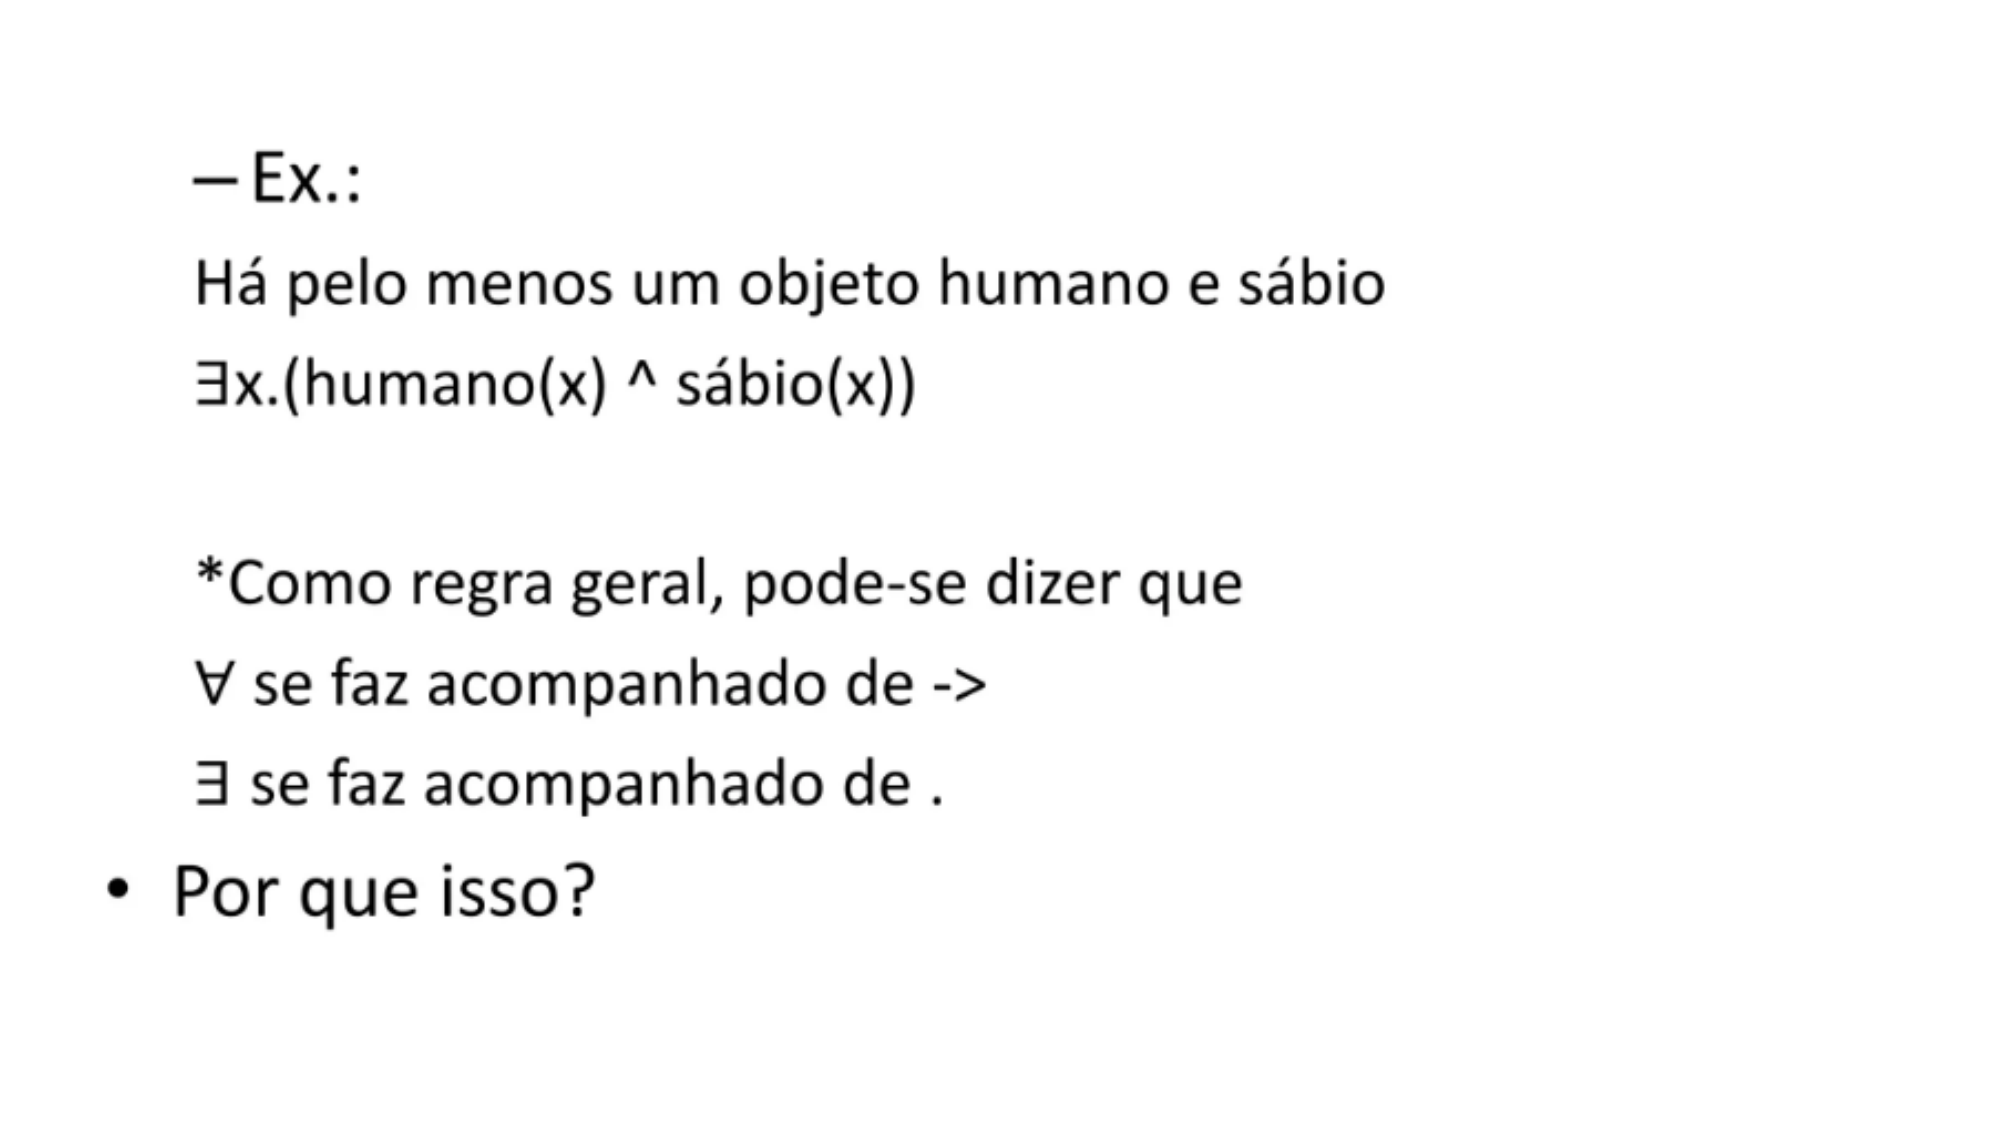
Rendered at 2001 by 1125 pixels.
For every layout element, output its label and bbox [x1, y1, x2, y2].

list [64, 129, 1736, 982]
